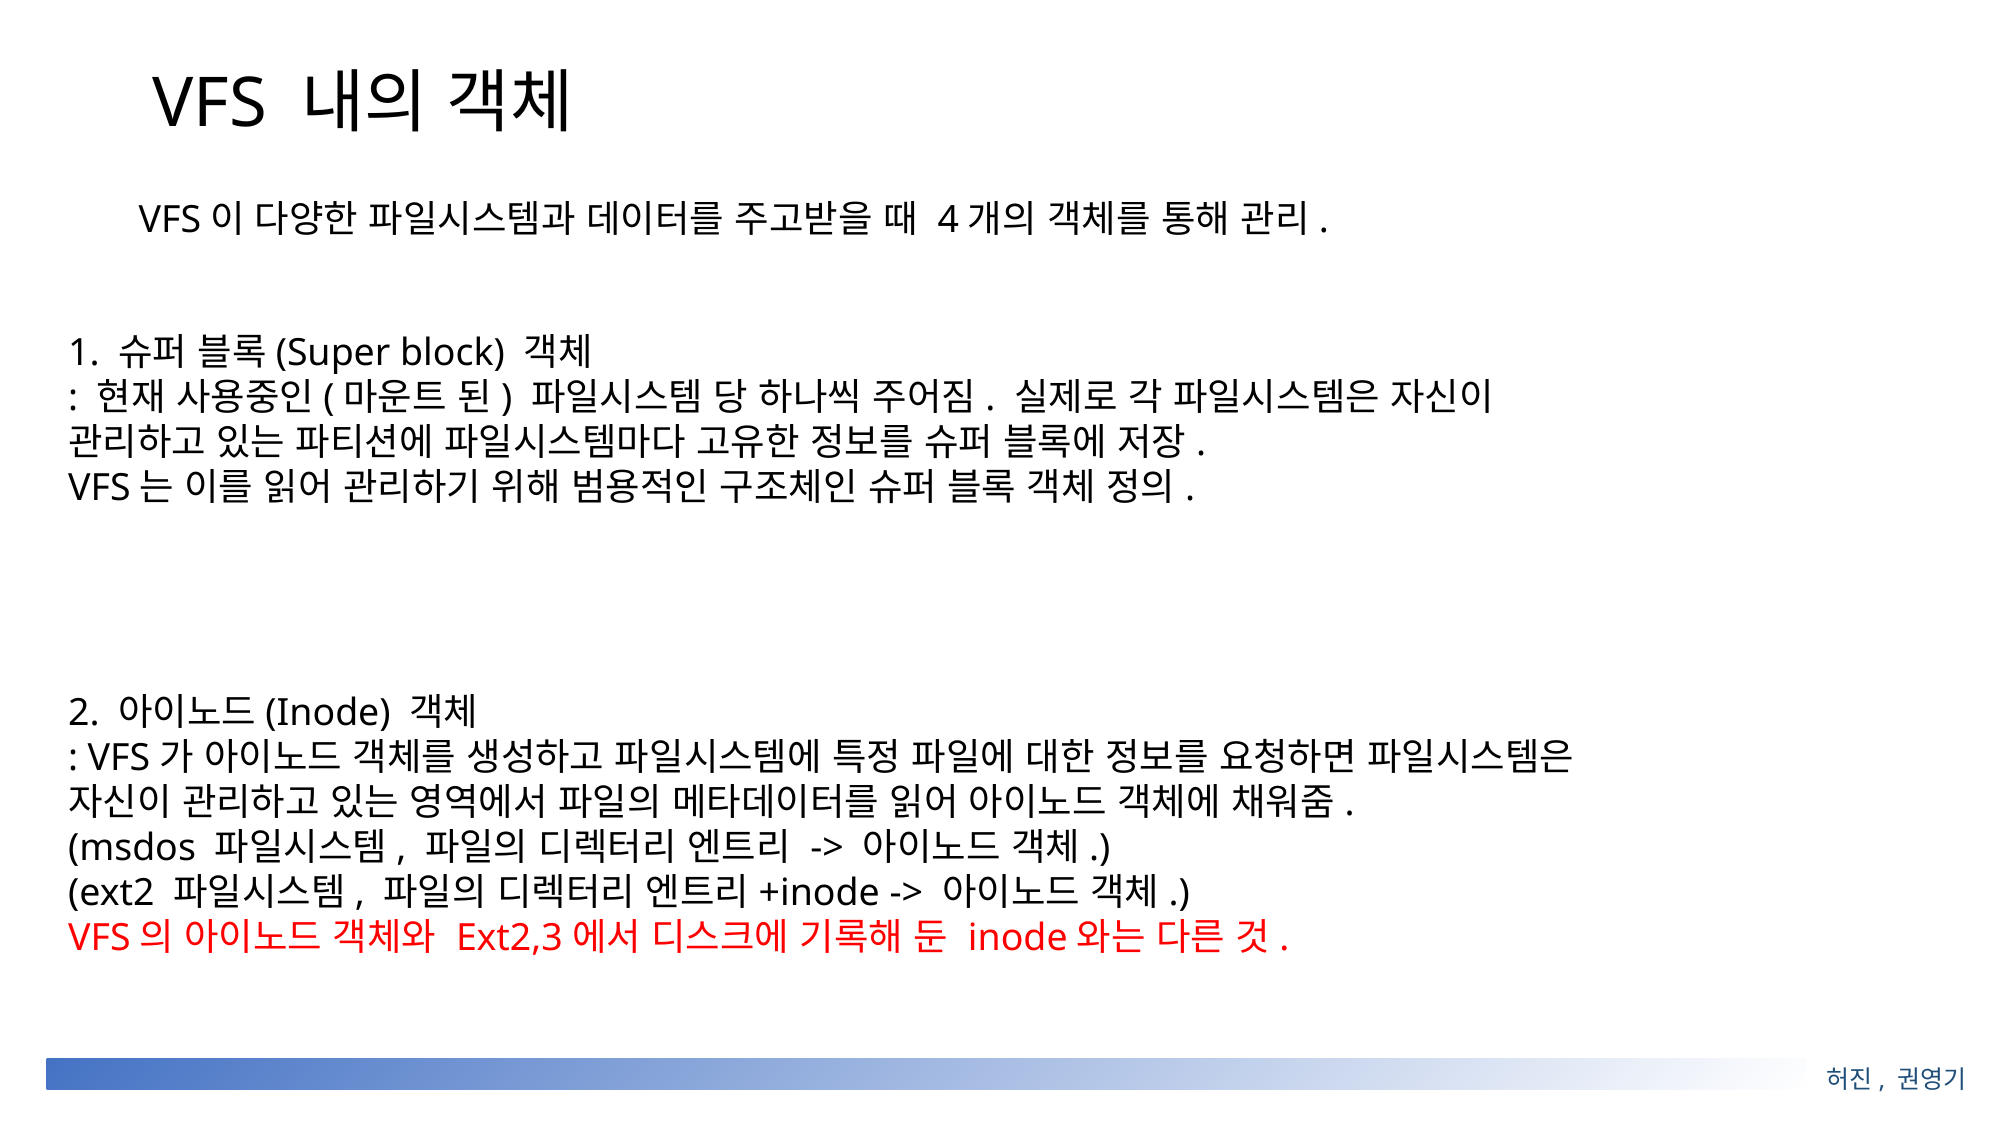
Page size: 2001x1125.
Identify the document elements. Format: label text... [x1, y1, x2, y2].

title VFS 내의 객체 [137, 59, 1233, 163]
text_box 1. 슈퍼 블록(Super block) 객체 : 현재 사용중인(마운트 된) 파일시스템 당 하나씩 주어짐. 실제로 각 파일시스템은 자신이 관리하고 있는 파티션에 파일시스템마다 고유한 정보를 슈퍼 블록에 저장. VFS는 이를 읽어 관리하기 위해 범용적인 구조체인 슈퍼 블록 객체 정의. 2. 아이노드(Inode) 객체 : VFS가 아이노드 객체를 생성하고 파일시스템에 특정 파일에 대한 정보를 요청하면 파일시스템은 자신이 관리하고 있는 영역에서 파일의 메타데이터를 읽어 아이노드 객체에 채워줌. (msdos 파일시스템, 파일의 디렉터리 엔트리 -> 아이노드 객체.) (ext2 파일시스템, 파일의 디렉터리 엔트리+inode -> 아이노드 객체.) VFS의 아이노드 객체와 Ext2,3에서 디스크에 기록해 둔 inode와는 다른 것. [53, 320, 1619, 965]
text_box VFS이 다양한 파일시스템과 데이터를 주고받을 때 4개의 객체를 통해 관리. [123, 187, 1702, 248]
